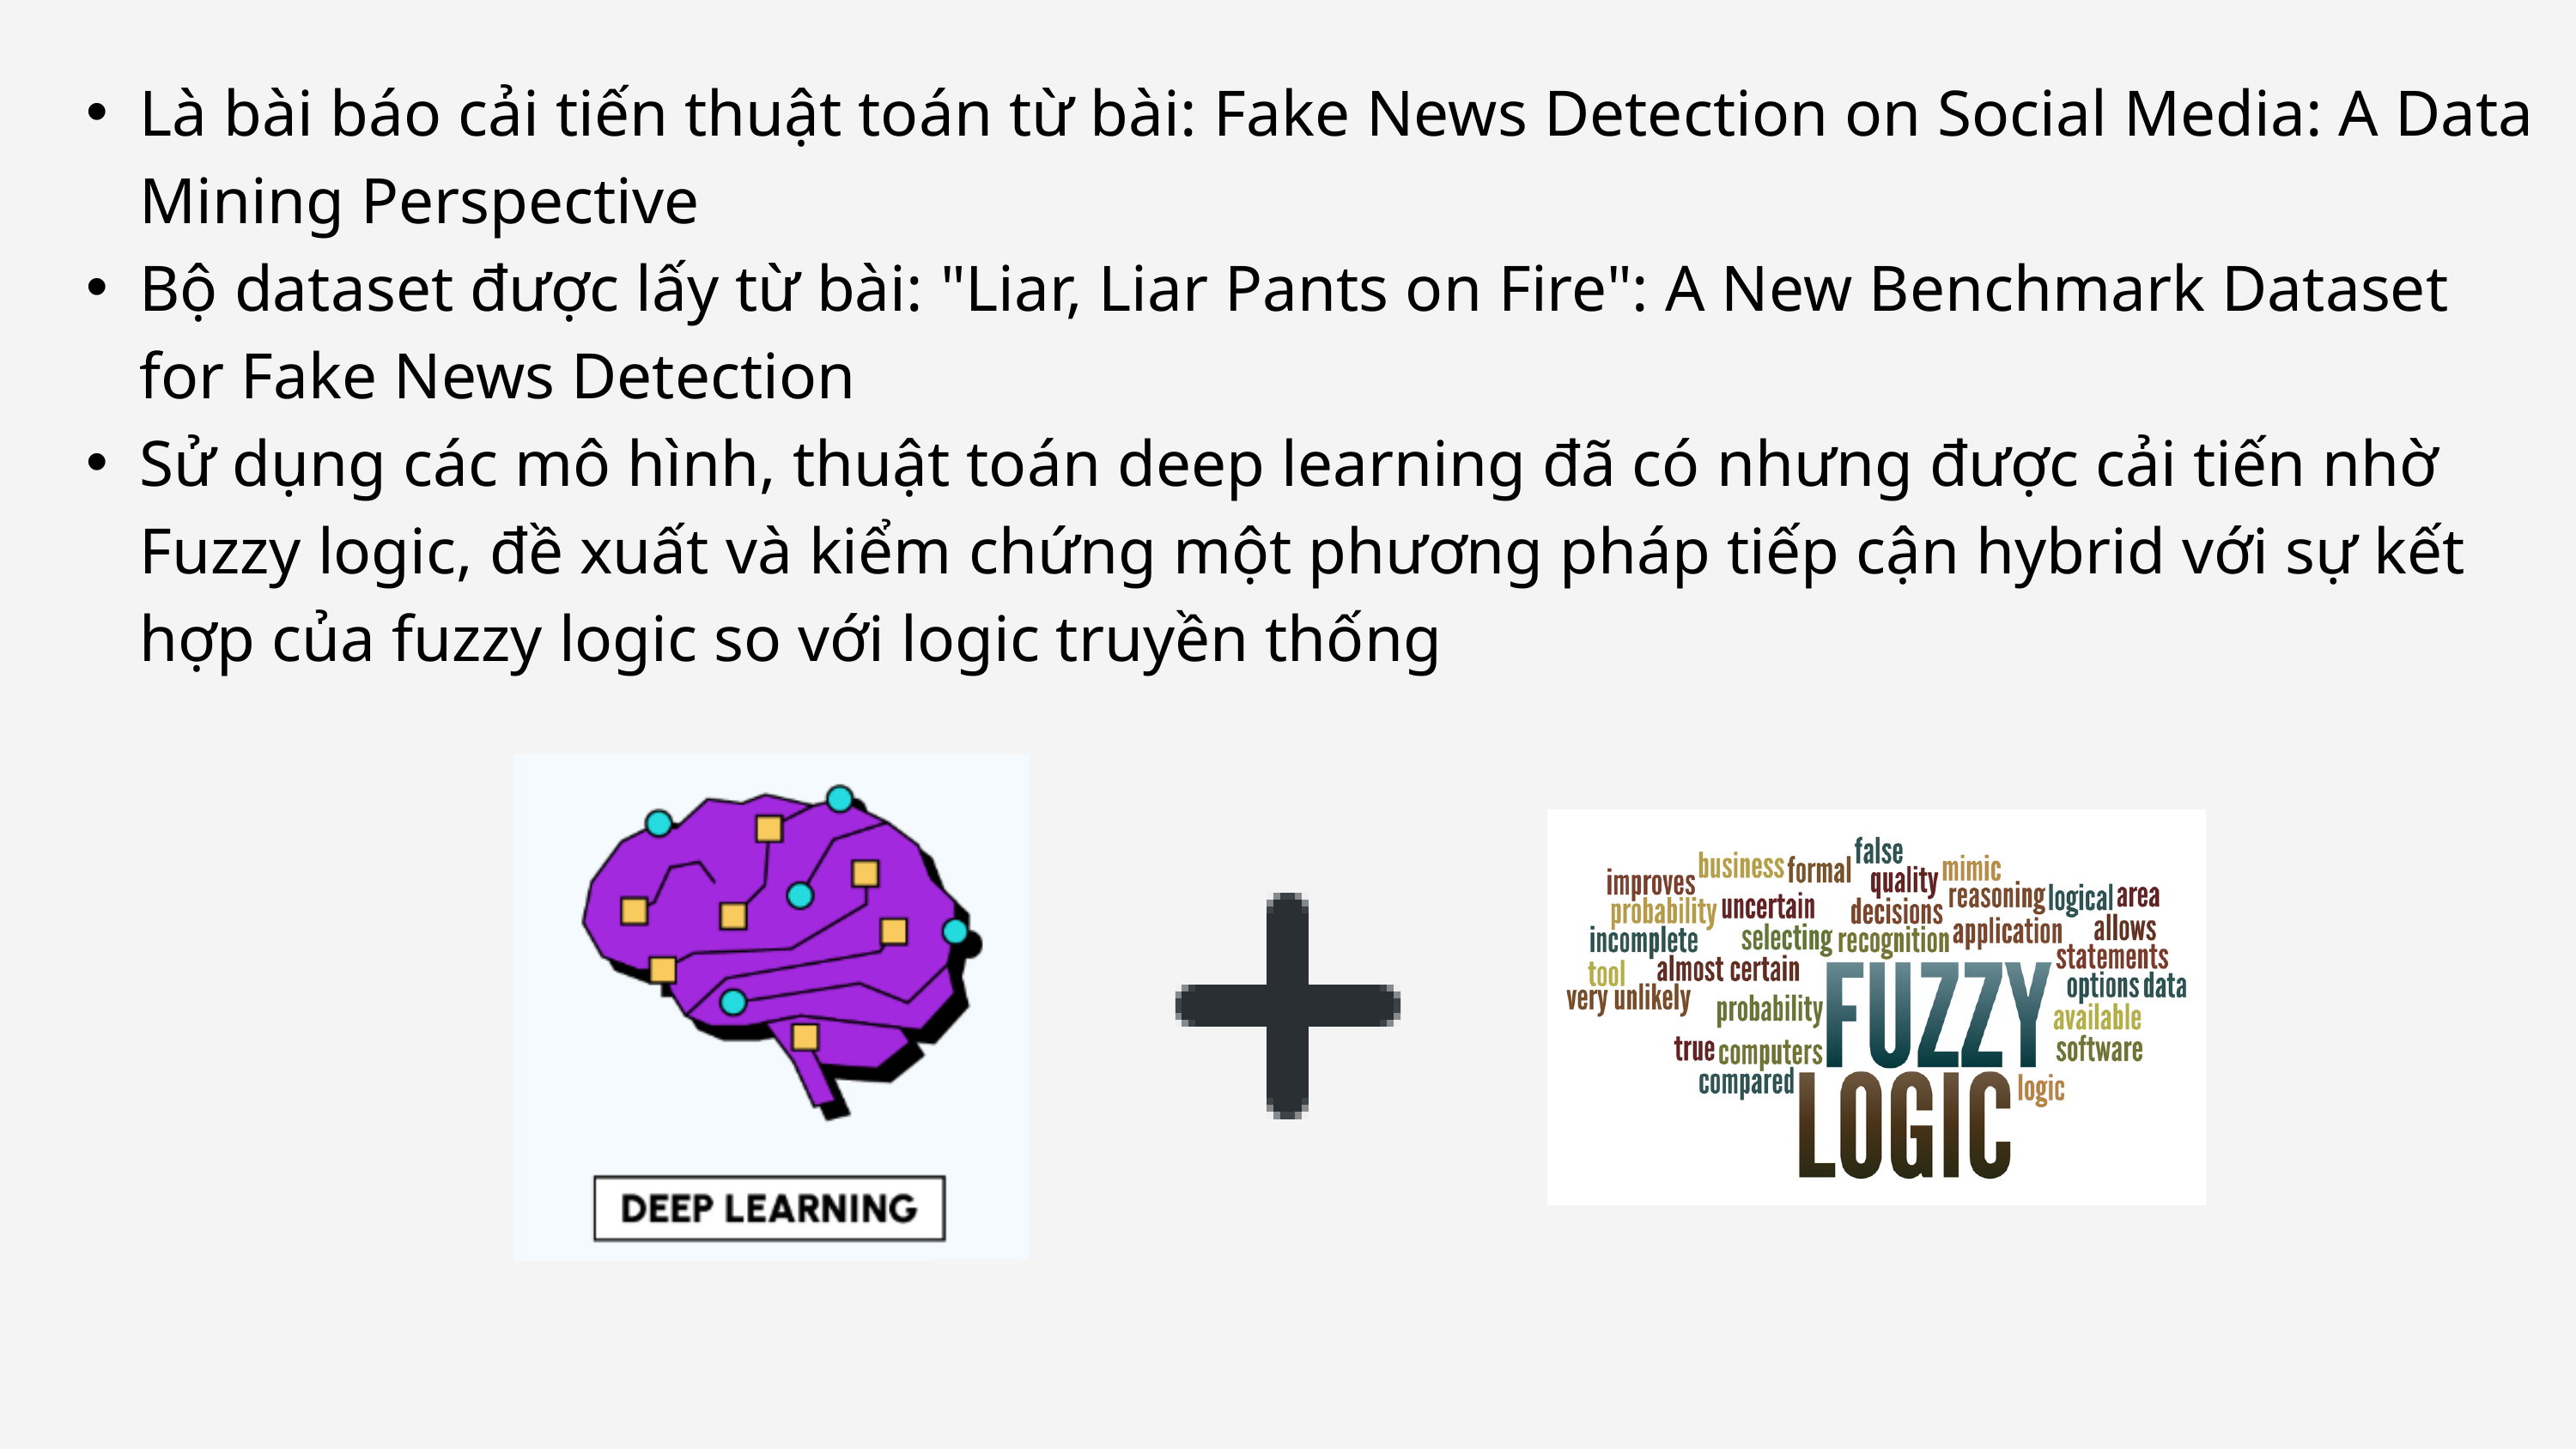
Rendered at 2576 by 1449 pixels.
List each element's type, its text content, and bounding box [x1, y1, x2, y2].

text_box [513, 762, 1030, 1261]
text_box [1175, 893, 1401, 1119]
text_box [1546, 809, 2206, 1206]
text_box Là bài báo cải tiến thuật toán từ bài: Fake News Detection on Social Media: A Data Mining Perspective Bộ dataset được lấy từ bài: "Liar, Liar Pants on Fire": A New Benchmark Dataset for Fake News Detection Sử dụng các mô hình, thuật toán deep learning đã có nhưng được cải tiến nhờ Fuzzy logic, đề xuất và kiểm chứng một phương pháp tiếp cận hybrid với sự kết hợp của fuzzy logic so với logic truyền thống [33, 60, 2543, 762]
